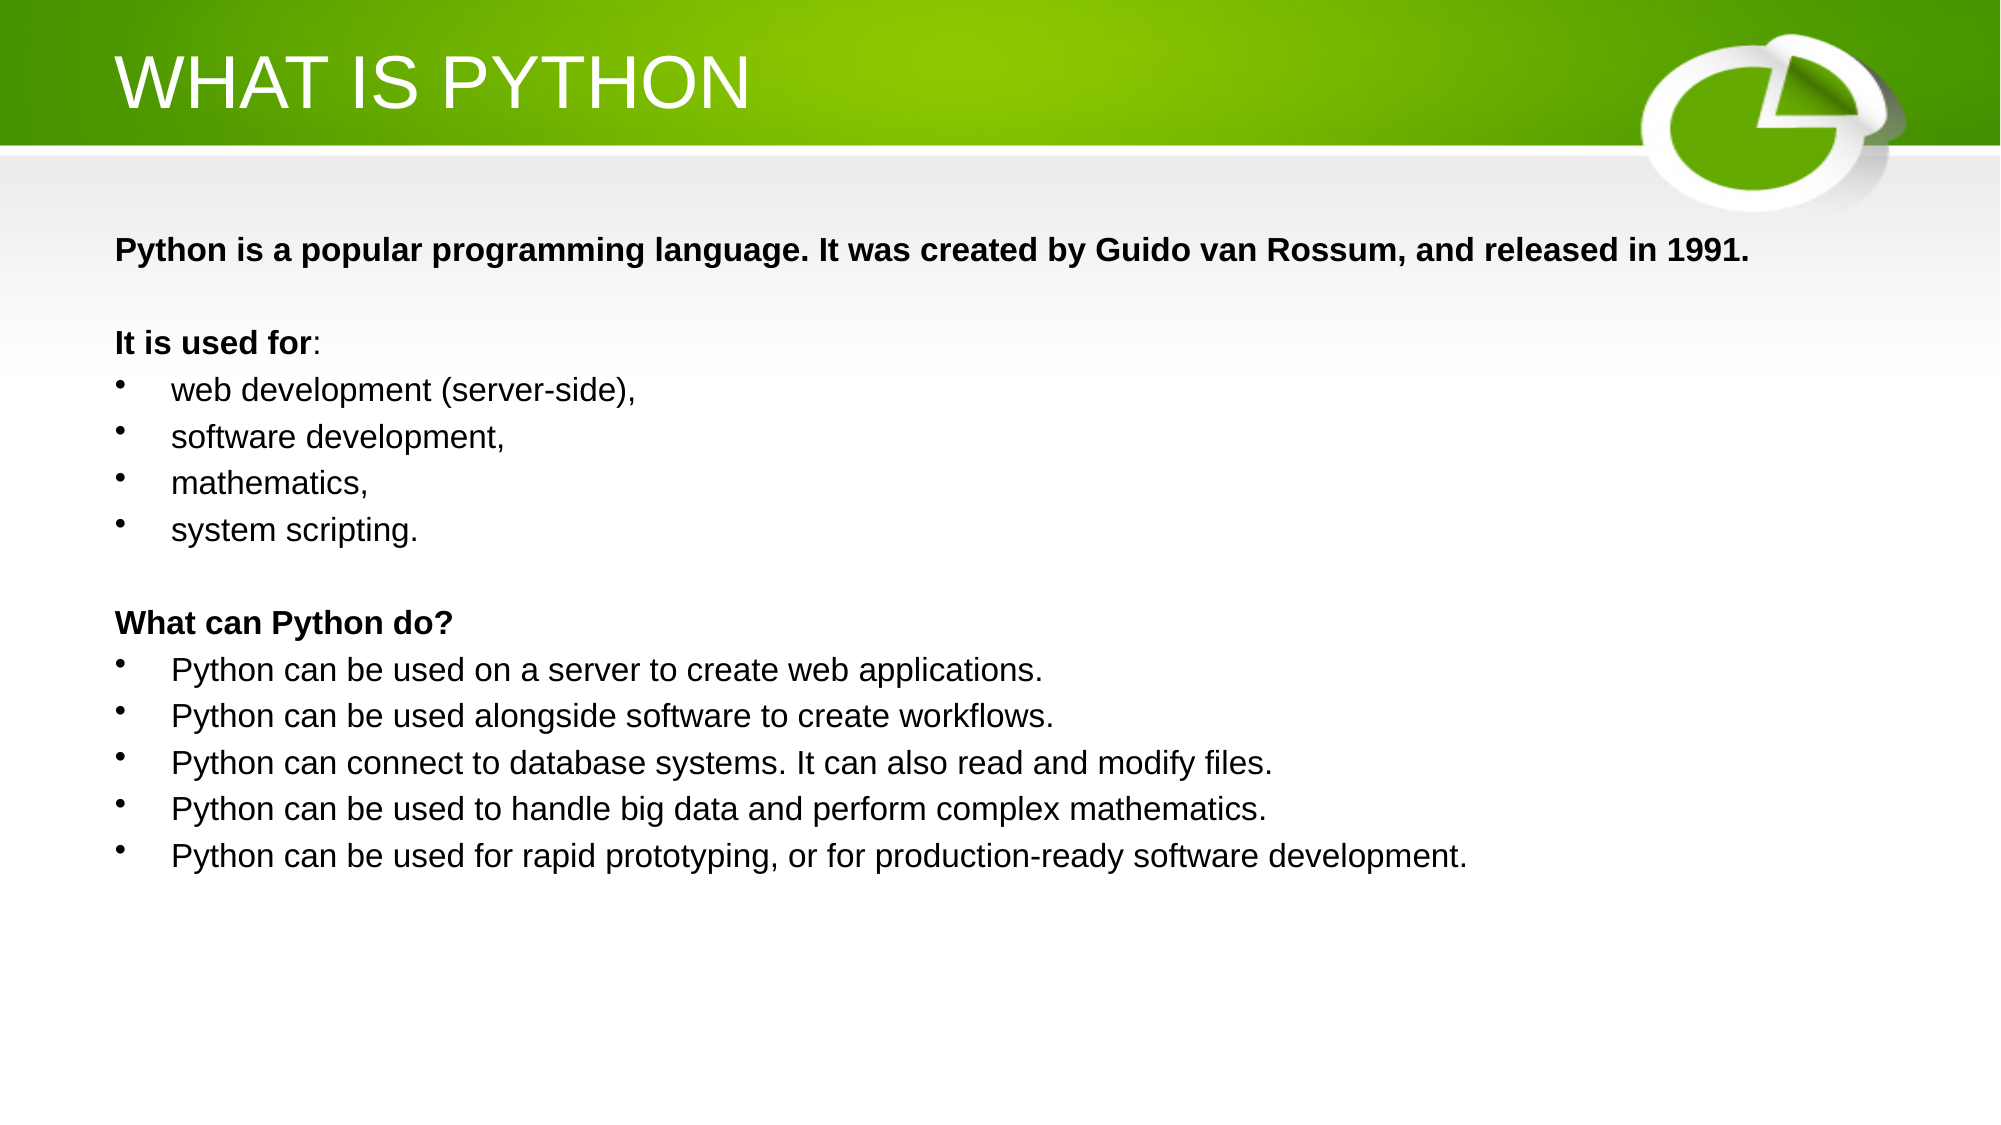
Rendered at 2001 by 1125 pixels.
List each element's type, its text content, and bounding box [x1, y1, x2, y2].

picture [0, 0, 2001, 1125]
list Python is a popular programming language. It was created by Guido van Rossum, and released in 1991. It is used for: web development (server-side), software development, mathematics, system scripting. What can Python do? Python can be used on a server to create web applications. Python can be used alongside software to create workflows. Python can connect to database systems. It can also read and modify files. Python can be used to handle big data and perform complex mathematics. Python can be used for rapid prototyping, or for production-ready software development. [99, 220, 1901, 1034]
title WHAT IS PYTHON [99, 30, 1901, 127]
